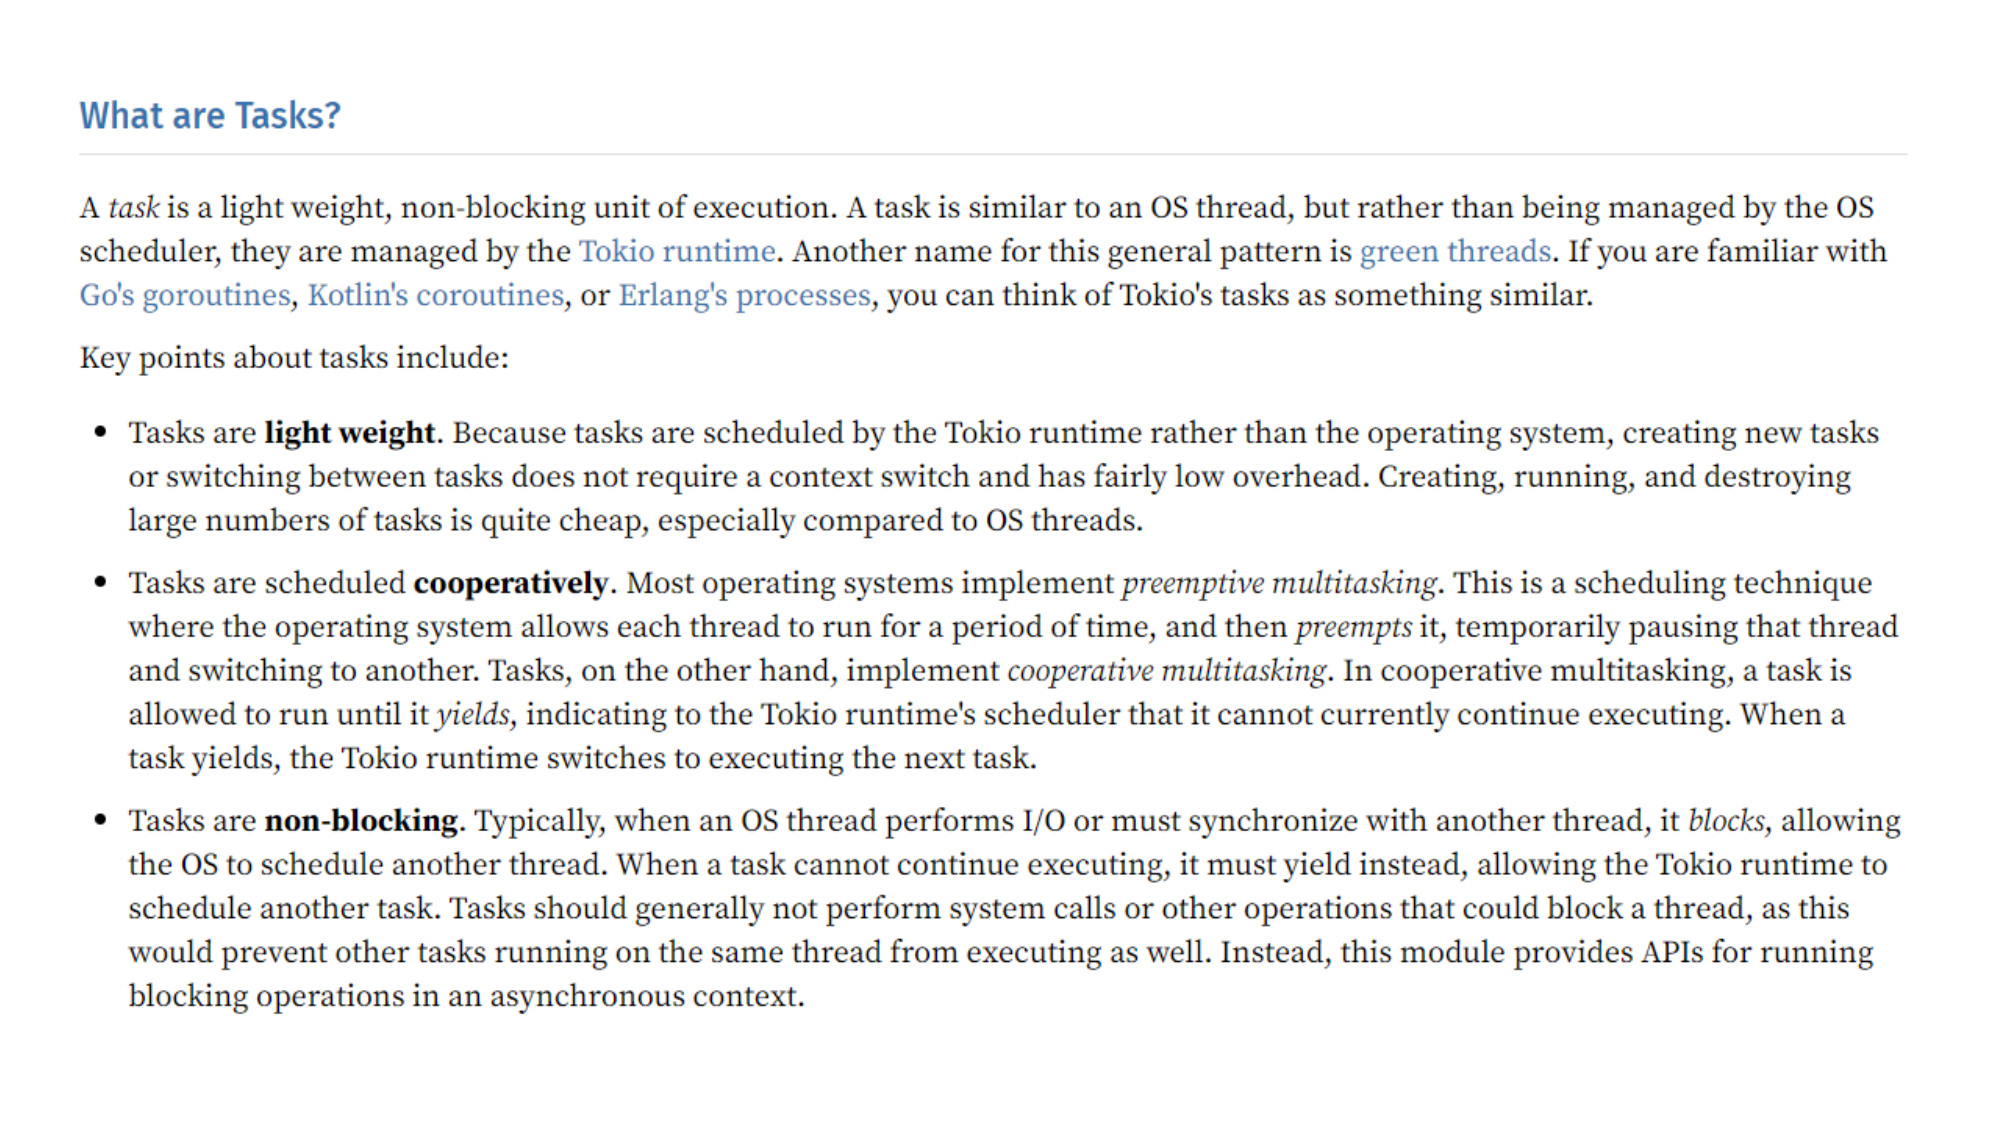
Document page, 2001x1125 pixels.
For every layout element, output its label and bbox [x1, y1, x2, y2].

picture [66, 88, 1933, 1036]
